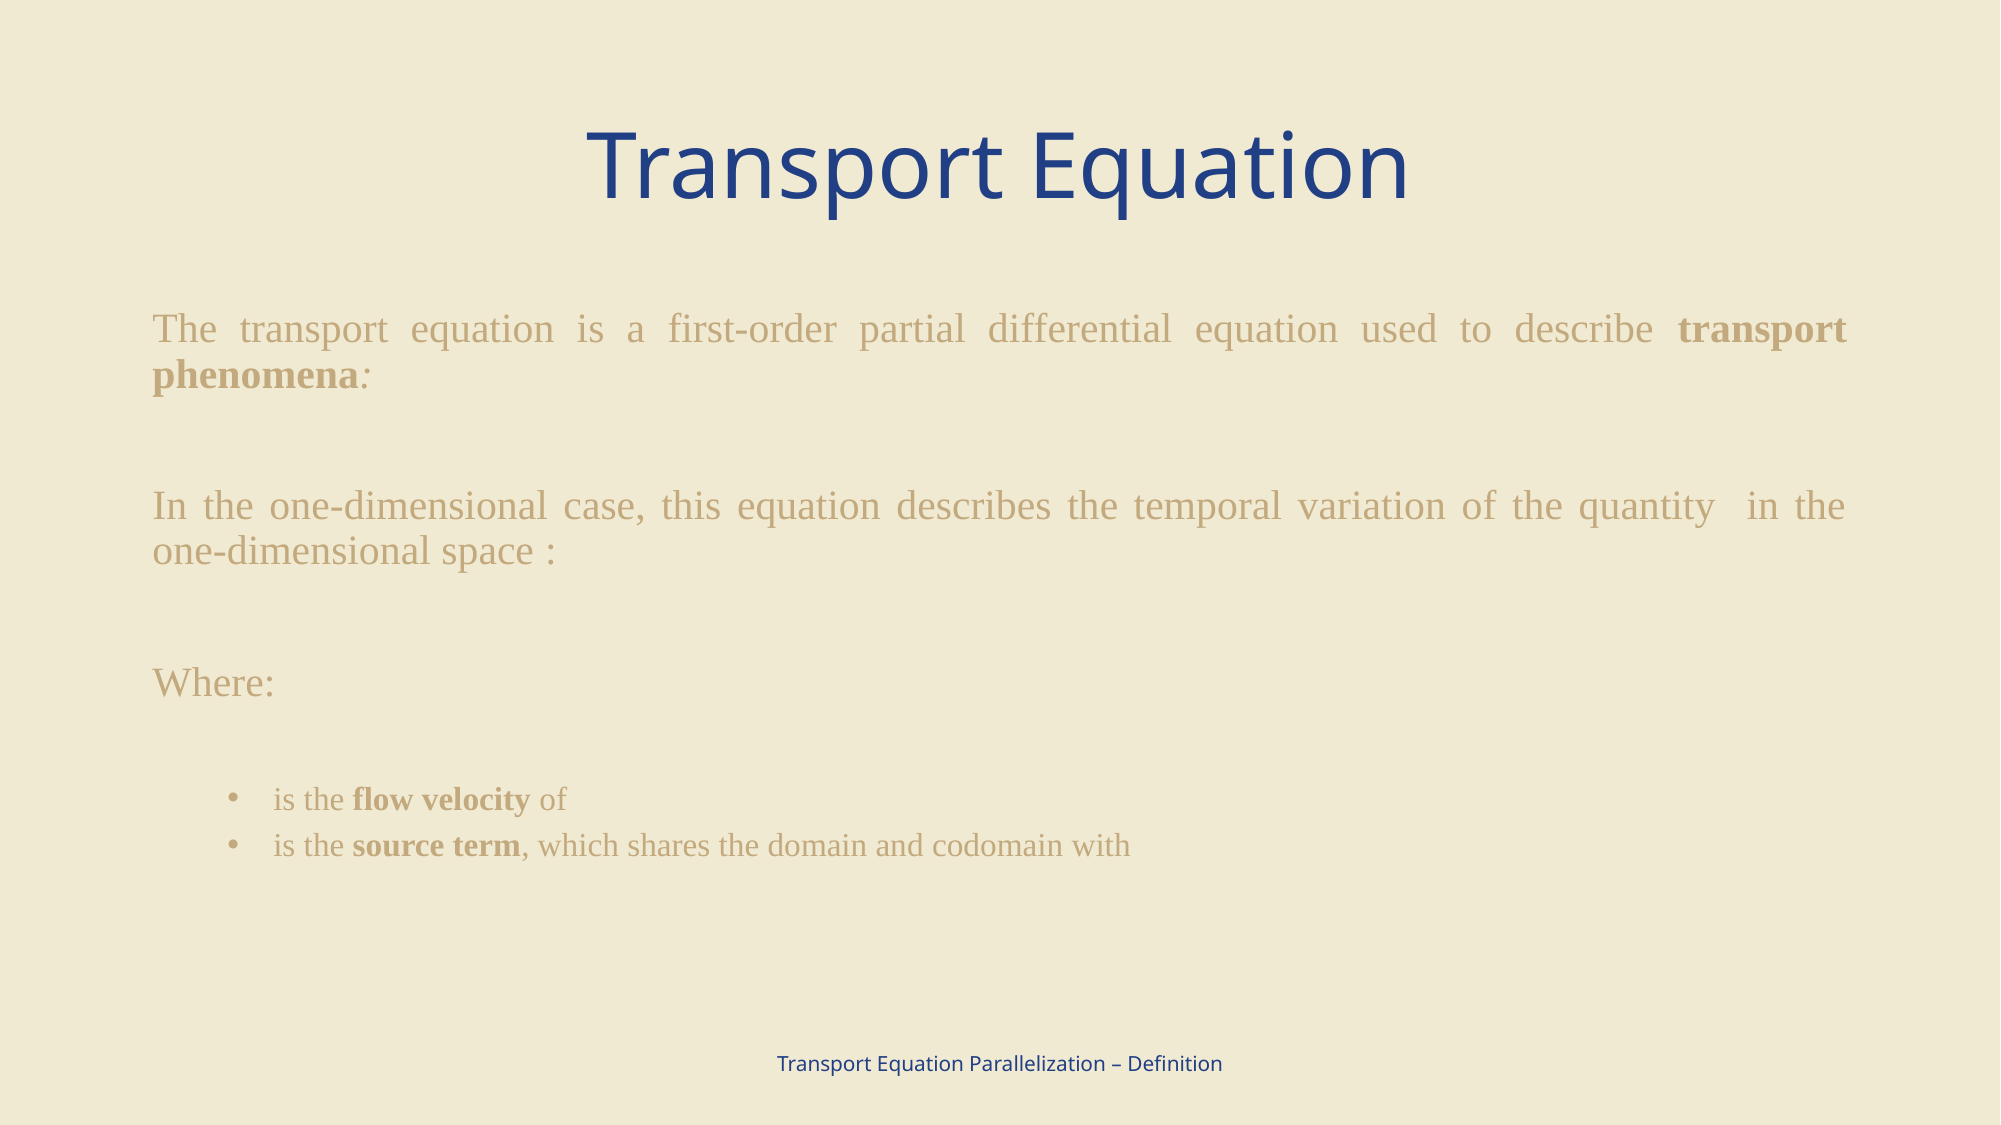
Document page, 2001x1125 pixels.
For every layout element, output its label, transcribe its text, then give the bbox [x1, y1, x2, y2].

title Transport Equation [137, 59, 1863, 278]
text_box Transport Equation Parallelization – Definition [137, 956, 1863, 1125]
